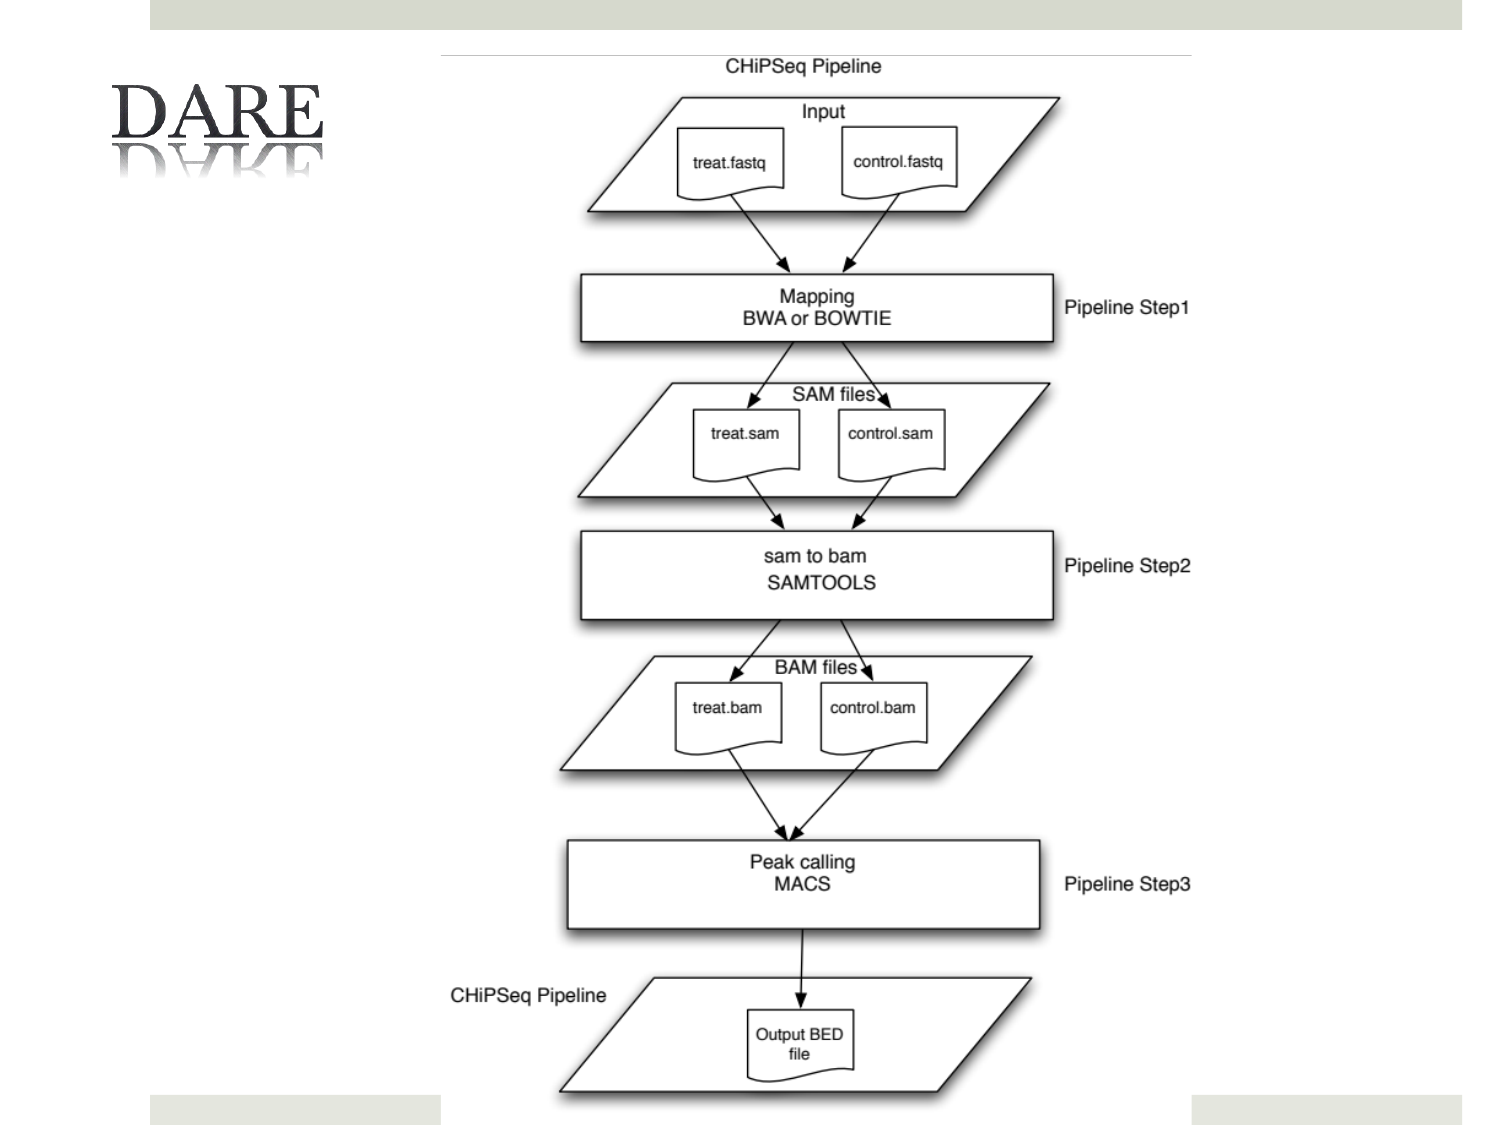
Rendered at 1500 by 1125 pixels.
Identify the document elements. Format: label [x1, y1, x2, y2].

picture [97, 54, 337, 196]
picture [440, 41, 1193, 1125]
